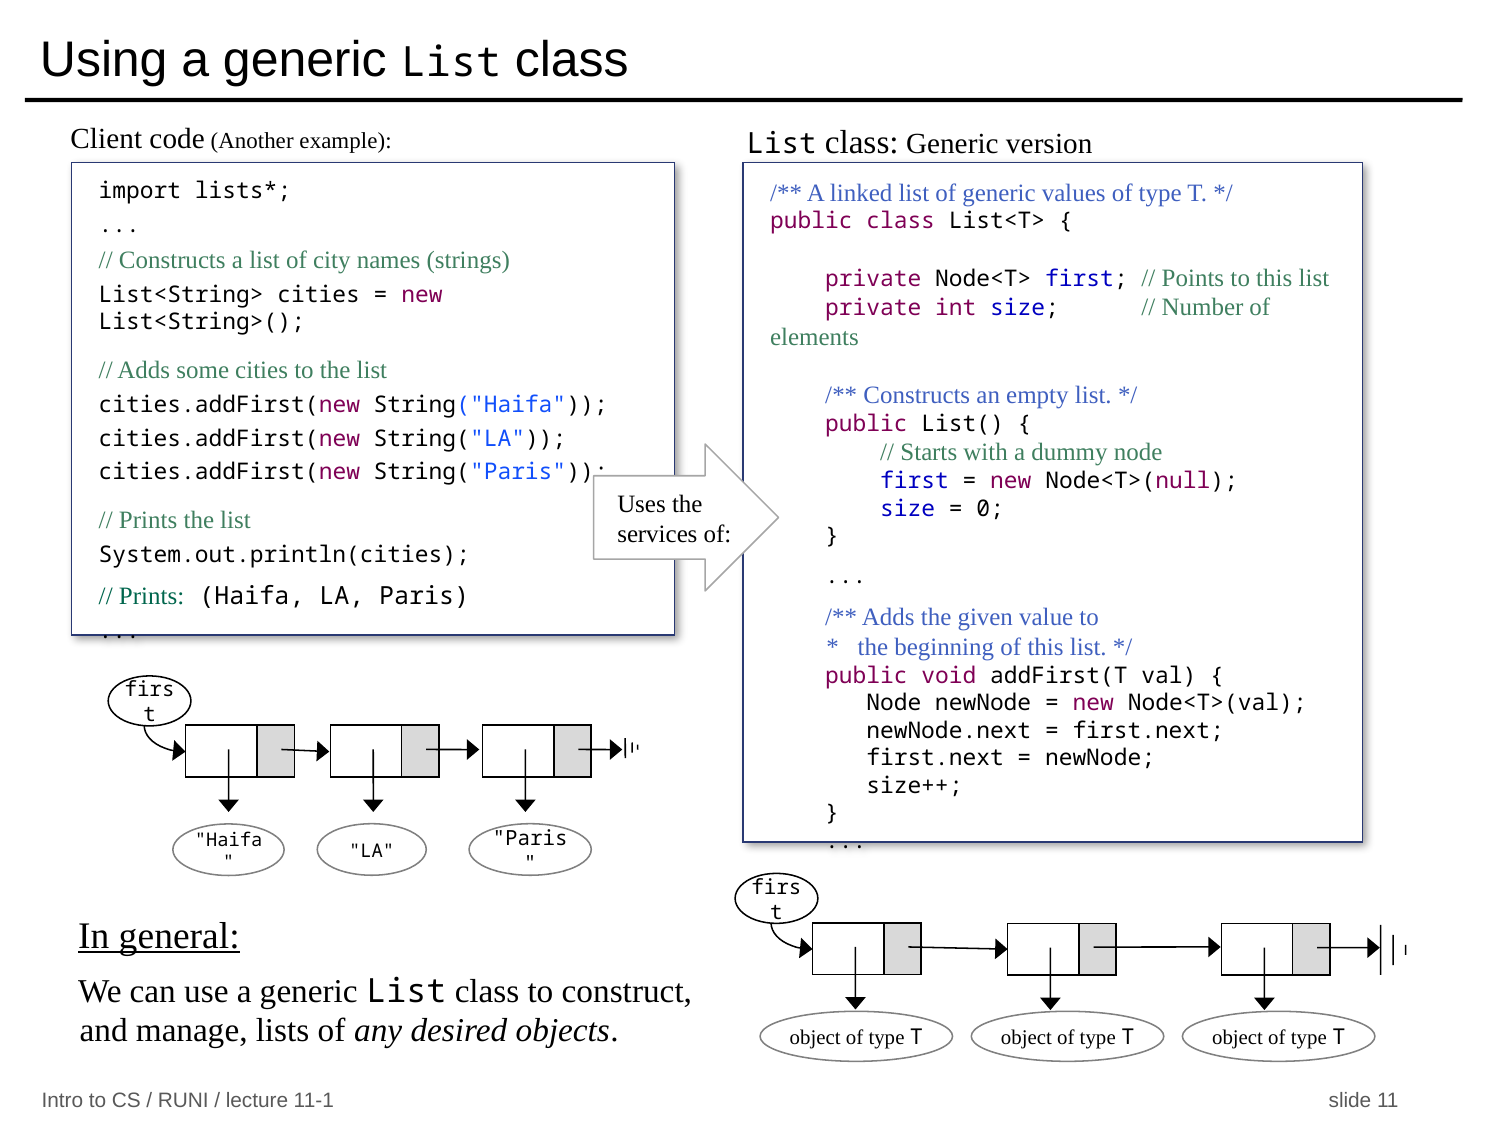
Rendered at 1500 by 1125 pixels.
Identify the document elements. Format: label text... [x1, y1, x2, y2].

title Using a generic List class [24, 12, 1463, 100]
text_box Uses the services of: [593, 444, 779, 591]
text_box List class: Generic version [731, 120, 1207, 171]
text_box import lists*; ... // Constructs a list of city names (strings) List<String> cities = new List<String>(); // Adds some cities to the list cities.addFirst(new String("Haifa")); cities.addFirst(new String("LA")); cities.addFirst(new String("Paris")); // Prints the list System.out.println(cities); // Prints: (Haifa, LA, Paris) ... [71, 162, 675, 636]
text_box Client code (Another example): [55, 118, 531, 169]
text_box In general: We can use a generic List class to construct, and manage, lists of any desired objects. [63, 903, 717, 1020]
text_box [734, 873, 1406, 1062]
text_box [107, 675, 638, 876]
text_box /** A linked list of generic values of type T. */ public class List<T> { private Node<T> first; // Points to this list private int size; // Number of elements /** Constructs an empty list. */ public List() { // Starts with a dummy node first = new Node<T>(null); size = 0; } ... /** Adds the given value to * the beginning of this list. */ public void addFirst(T val) { Node newNode = new Node<T>(val); newNode.next = first.next; first.next = newNode; size++; } ... [743, 162, 1363, 843]
